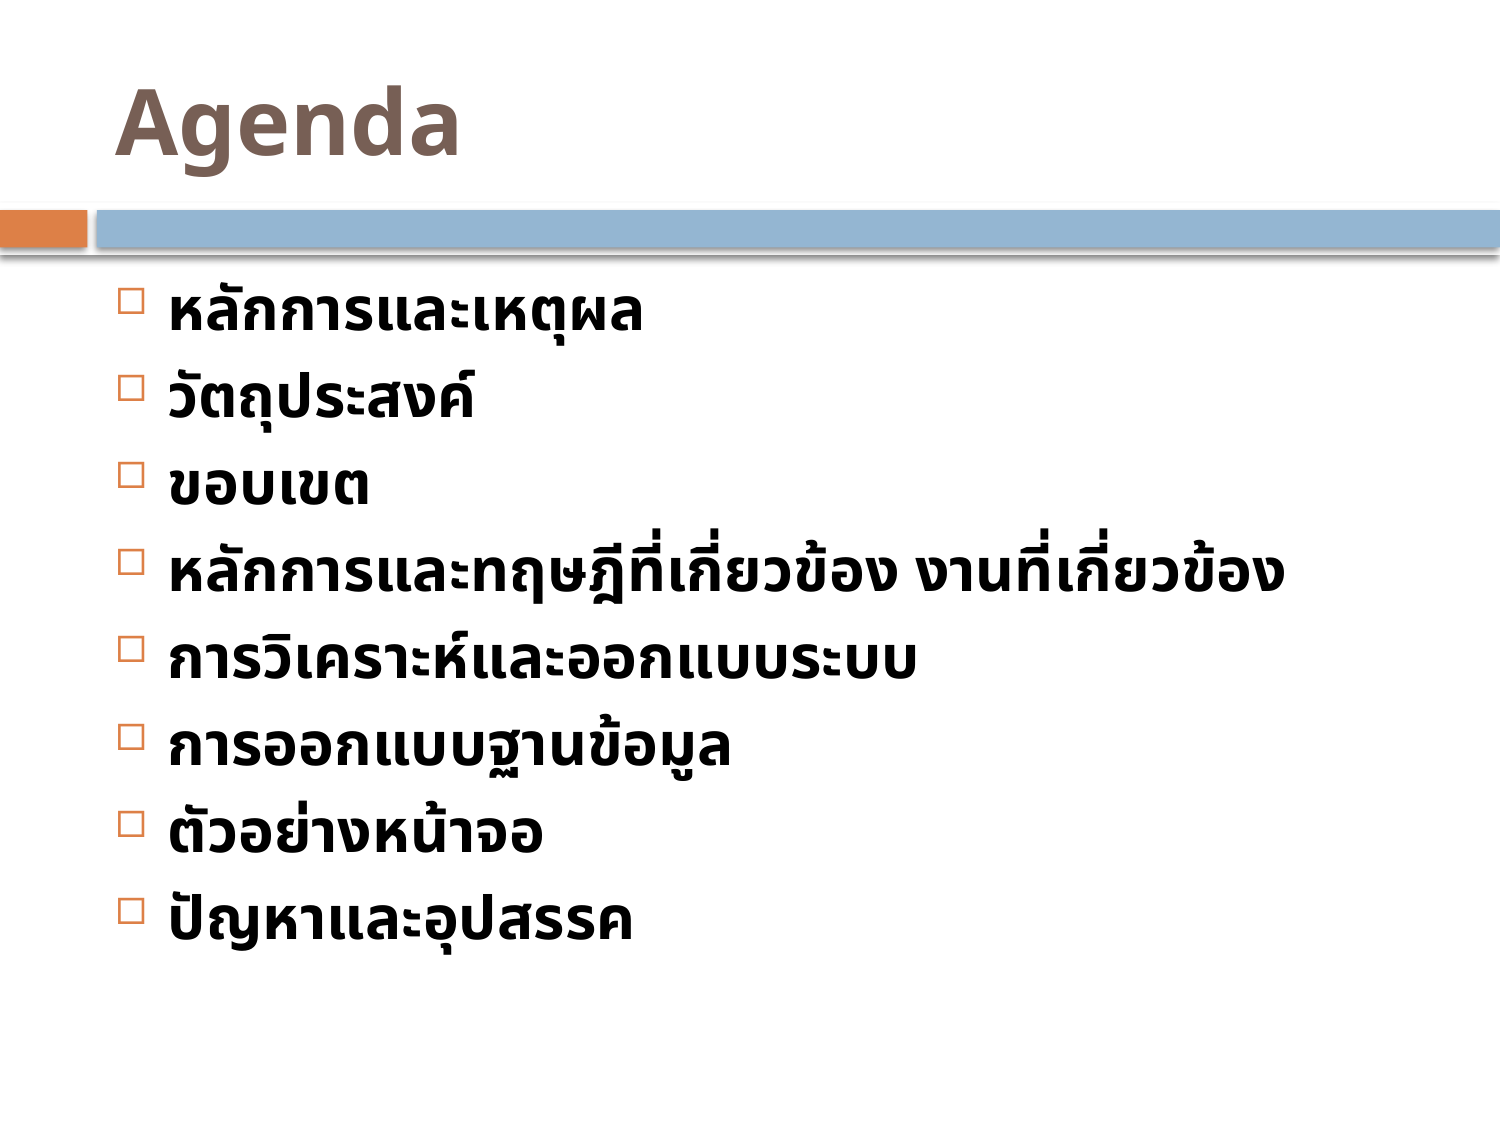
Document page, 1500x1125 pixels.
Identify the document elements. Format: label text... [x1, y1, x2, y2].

title Agenda [100, 37, 1438, 200]
list หลักการและเหตุผล วัตถุประสงค์ ขอบเขต หลักการและทฤษฎีที่เกี่ยวข้อง งานที่เกี่ยวข้อง การวิเคราะห์และออกแบบระบบ การออกแบบฐานข้อมูล ตัวอย่างหน้าจอ ปัญหาและอุปสรรค [100, 262, 1438, 1000]
